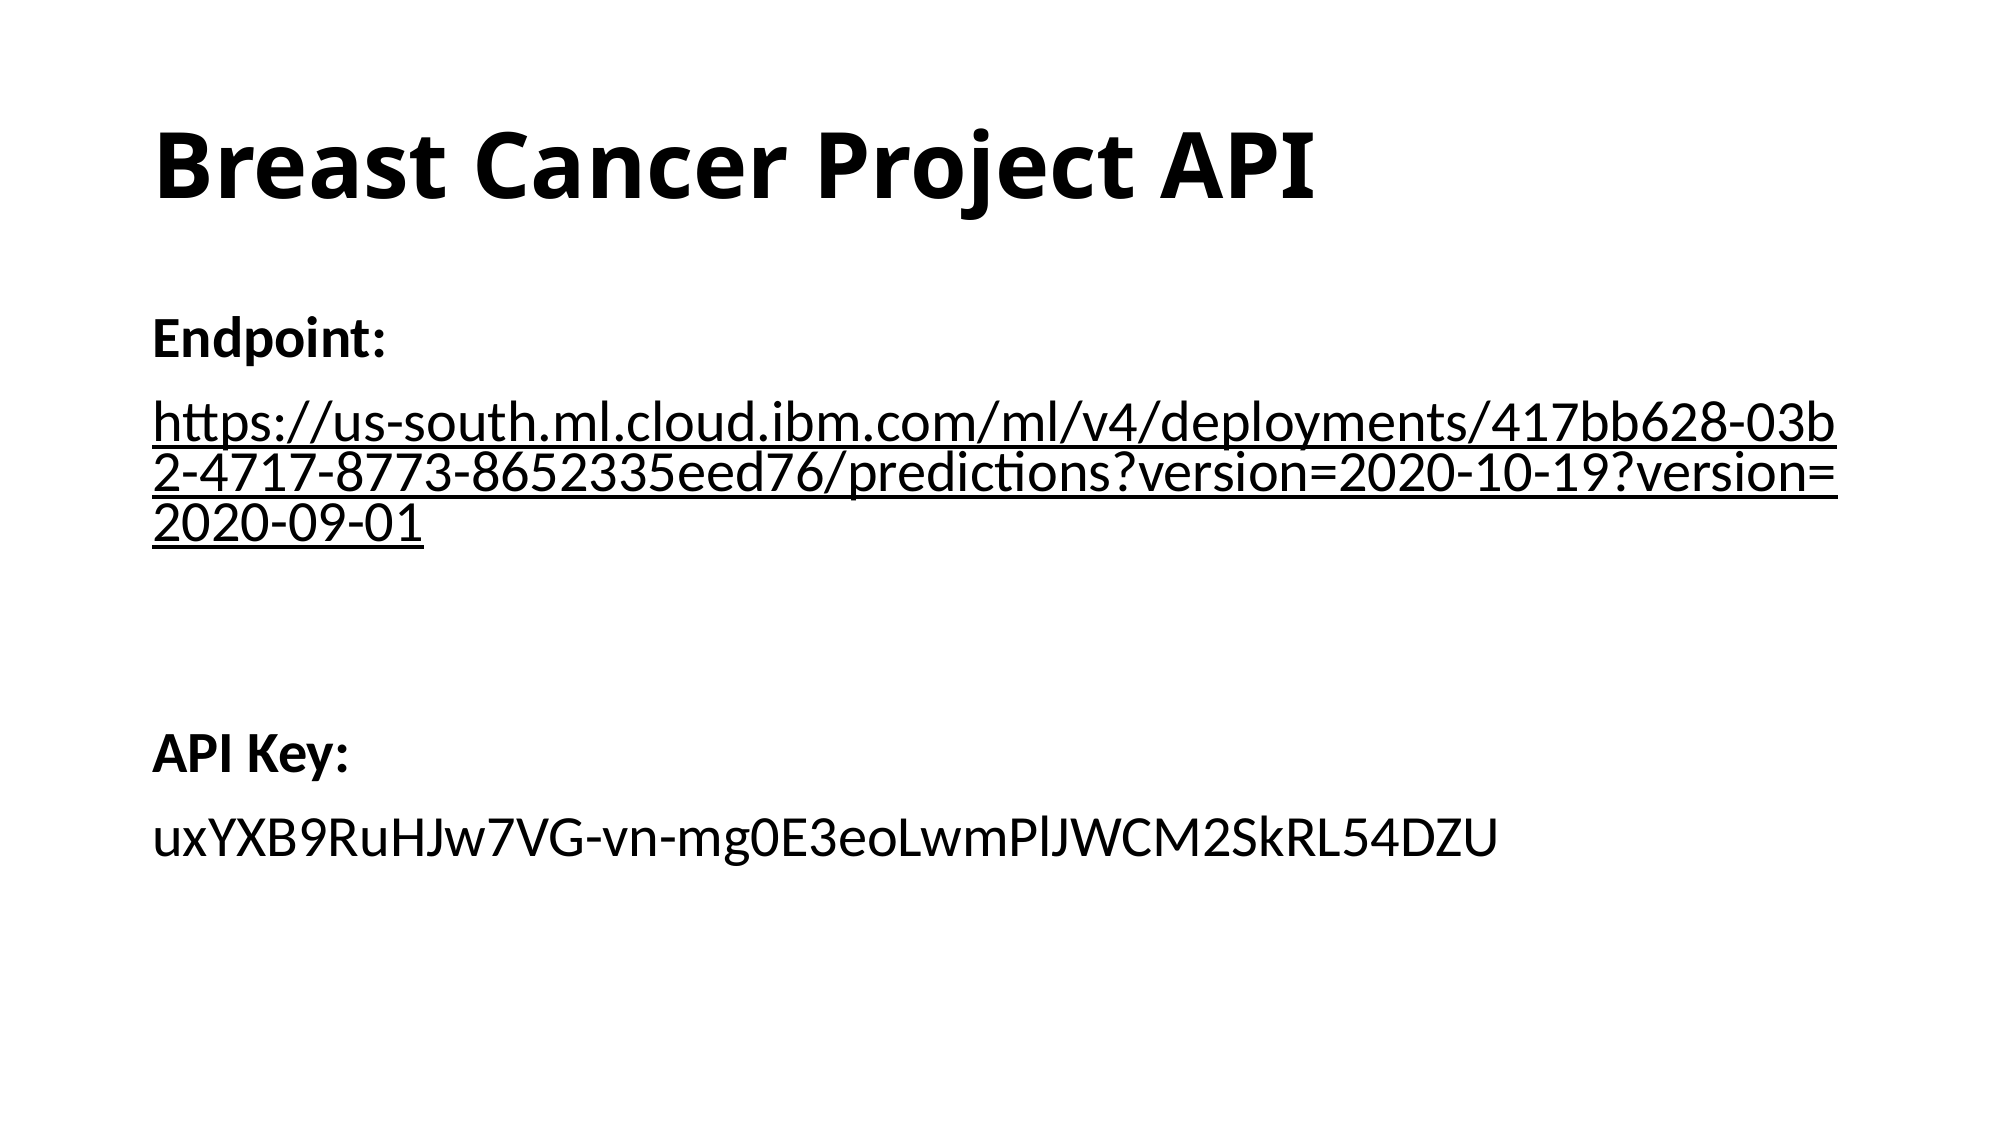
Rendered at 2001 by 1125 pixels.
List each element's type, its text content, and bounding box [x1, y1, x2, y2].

title Breast Cancer Project API [137, 59, 1863, 278]
list Endpoint: https://us-south.ml.cloud.ibm.com/ml/v4/deployments/417bb628-03b2-4717-8773-8652335eed76/predictions?version=2020-10-19?version=2020-09-01 API Key: uxYXB9RuHJw7VG-vn-mg0E3eoLwmPlJWCM2SkRL54DZU [137, 299, 1863, 1014]
